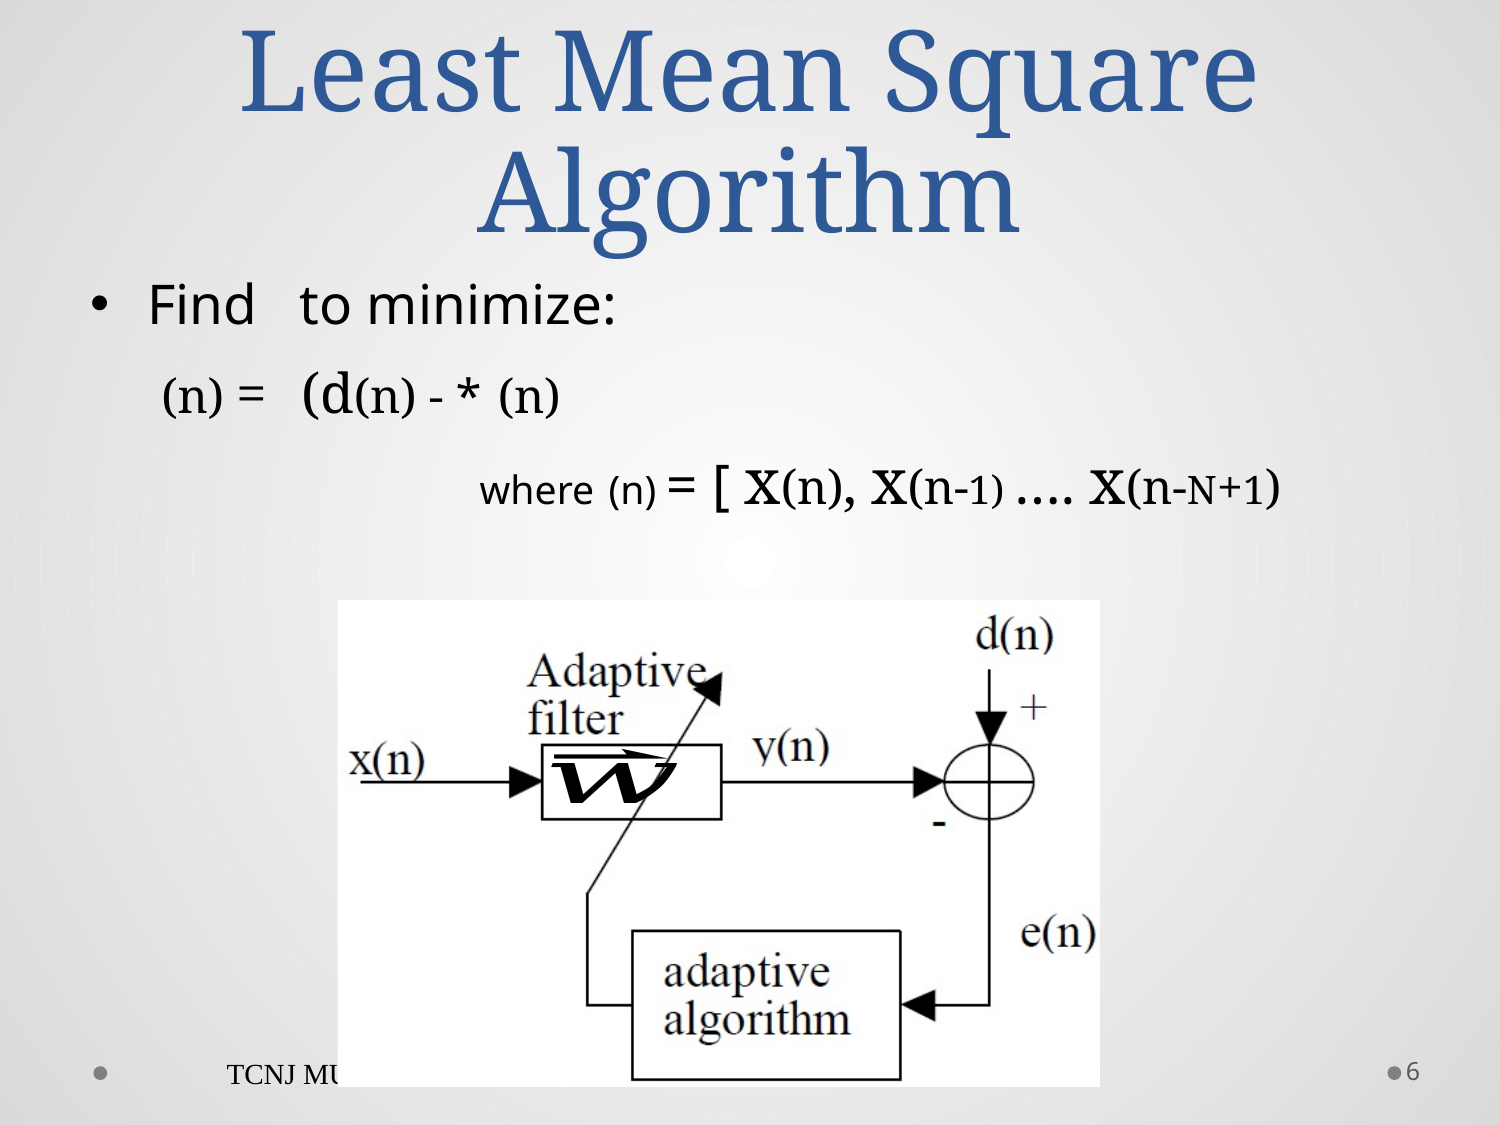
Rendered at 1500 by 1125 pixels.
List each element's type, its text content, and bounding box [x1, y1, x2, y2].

footer TCNJ MUSE 2015 [108, 1042, 576, 1103]
slide_number 6 [1401, 1042, 1494, 1103]
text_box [337, 599, 1101, 1087]
title Least Mean Square Algorithm [75, 0, 1425, 263]
